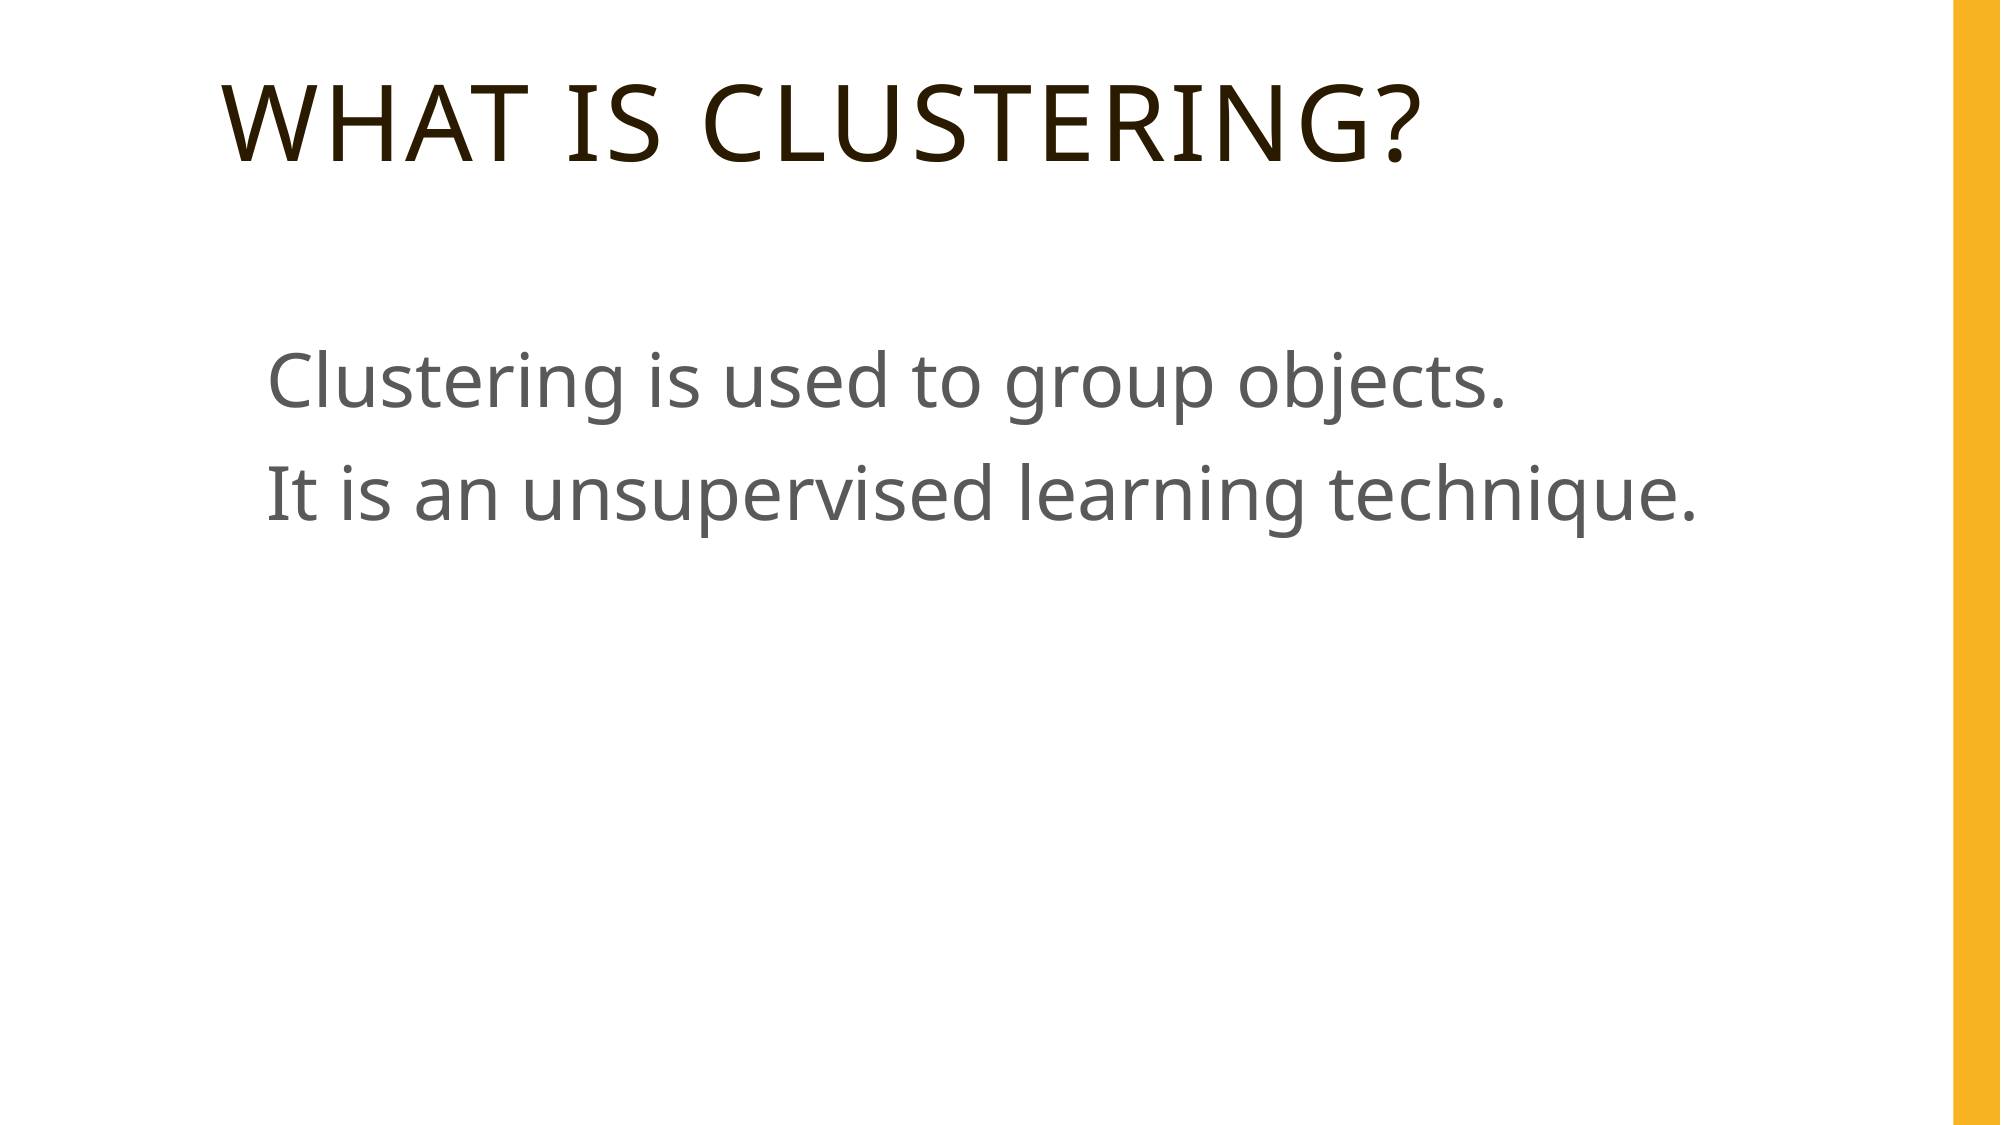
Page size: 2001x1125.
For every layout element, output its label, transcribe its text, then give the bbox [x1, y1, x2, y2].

list Clustering is used to group objects. It is an unsupervised learning technique. [138, 211, 1875, 965]
title What is Clustering? [205, 62, 1875, 211]
